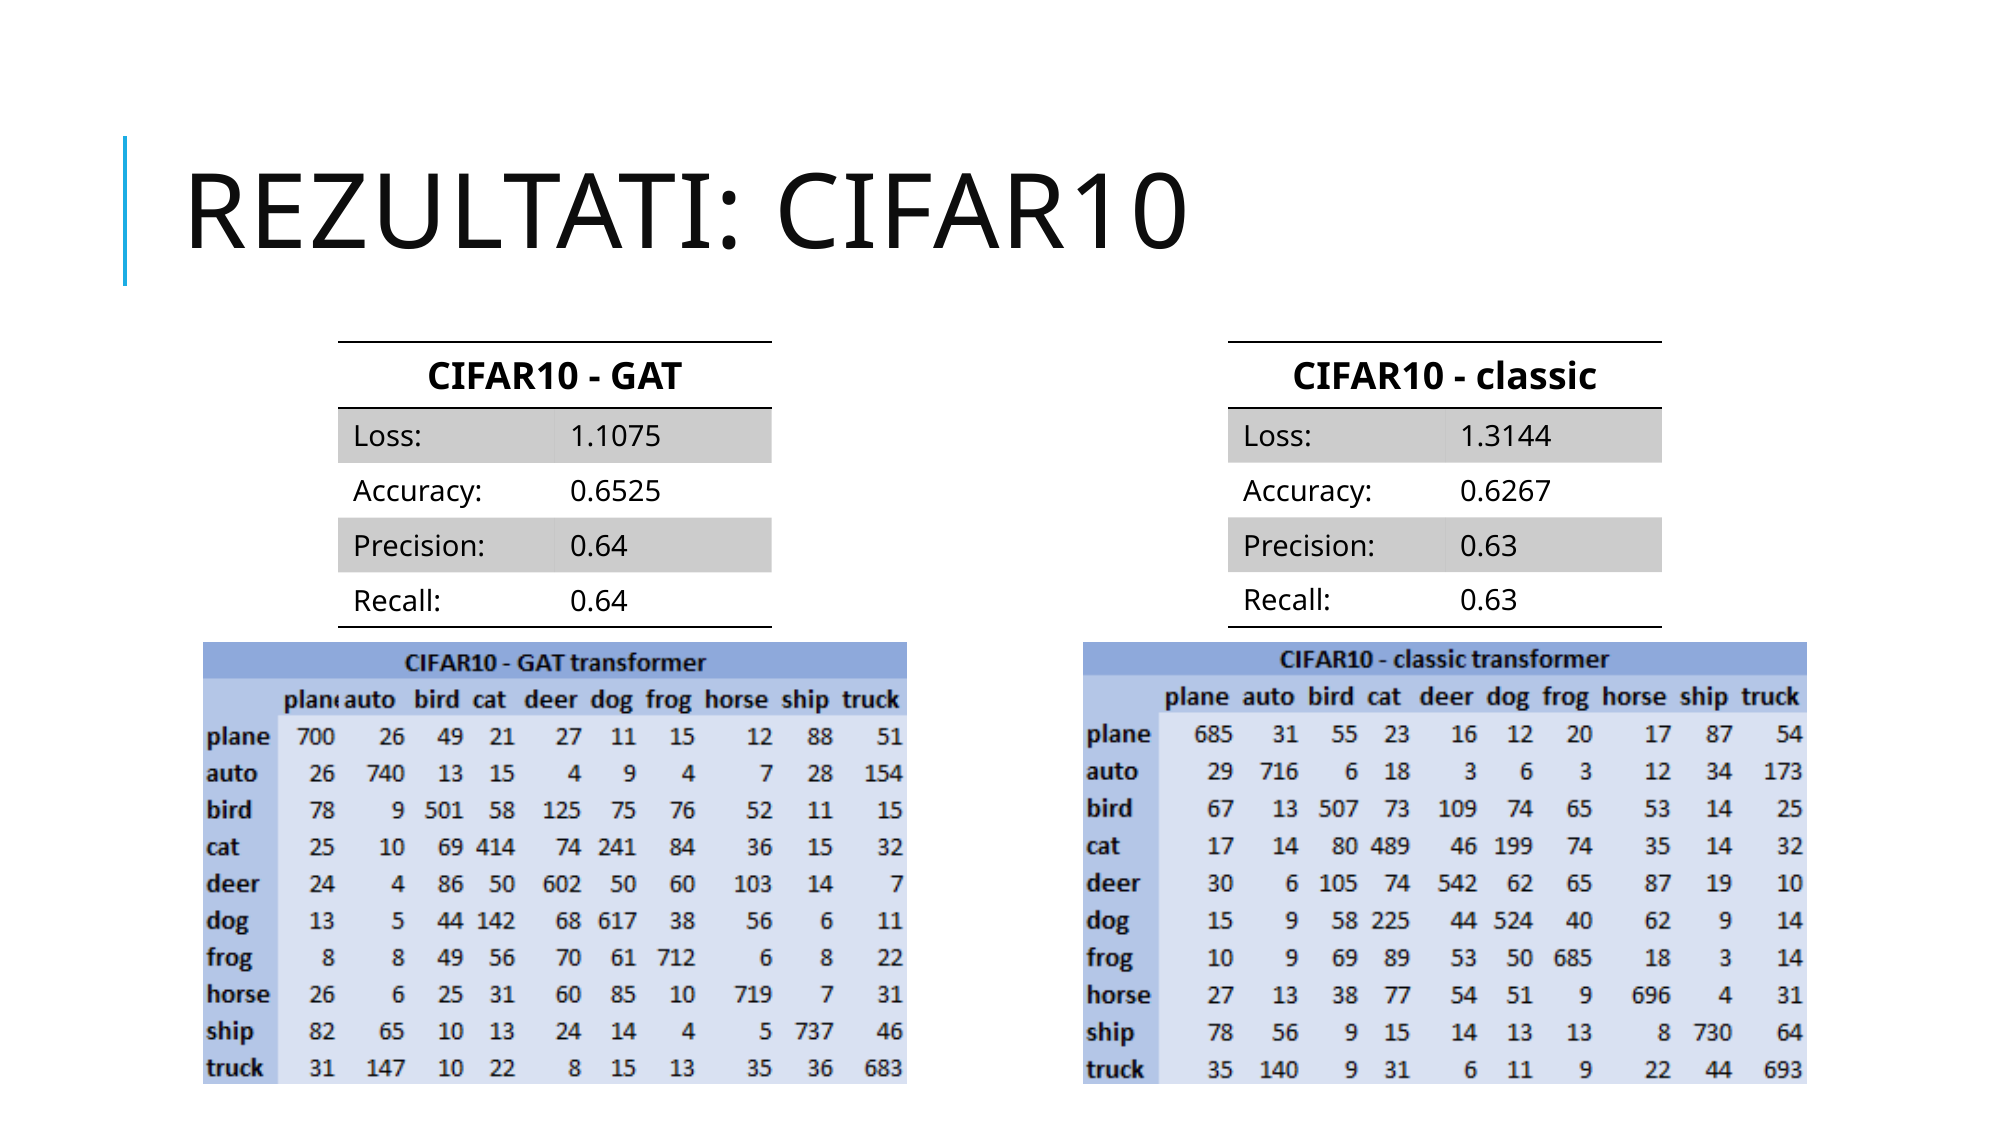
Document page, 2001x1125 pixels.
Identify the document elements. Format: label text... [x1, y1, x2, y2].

table_cell Loss: [338, 409, 555, 463]
table_cell Accuracy: [1228, 463, 1445, 517]
table_cell Recall: [338, 572, 555, 626]
table_cell Accuracy: [338, 463, 555, 518]
table_cell 0.6267 [1445, 463, 1662, 517]
picture [202, 641, 908, 1084]
table_cell Precision: [1228, 517, 1445, 572]
title Rezultati: CIFAR10 [168, 96, 1763, 342]
table_cell Recall: [1228, 572, 1445, 626]
table_cell 0.64 [555, 572, 772, 626]
table_cell 1.1075 [555, 409, 772, 463]
table_cell 0.63 [1445, 572, 1662, 626]
table_cell 0.63 [1445, 517, 1662, 572]
table_cell 0.64 [555, 518, 772, 572]
table_cell Precision: [338, 518, 555, 572]
table_header CIFAR10 - classic [1228, 343, 1662, 407]
table_header CIFAR10 - GAT [338, 343, 772, 407]
table_cell 1.3144 [1445, 409, 1662, 463]
picture [1082, 641, 1808, 1084]
table_cell 0.6525 [555, 463, 772, 518]
table_cell Loss: [1228, 409, 1445, 463]
